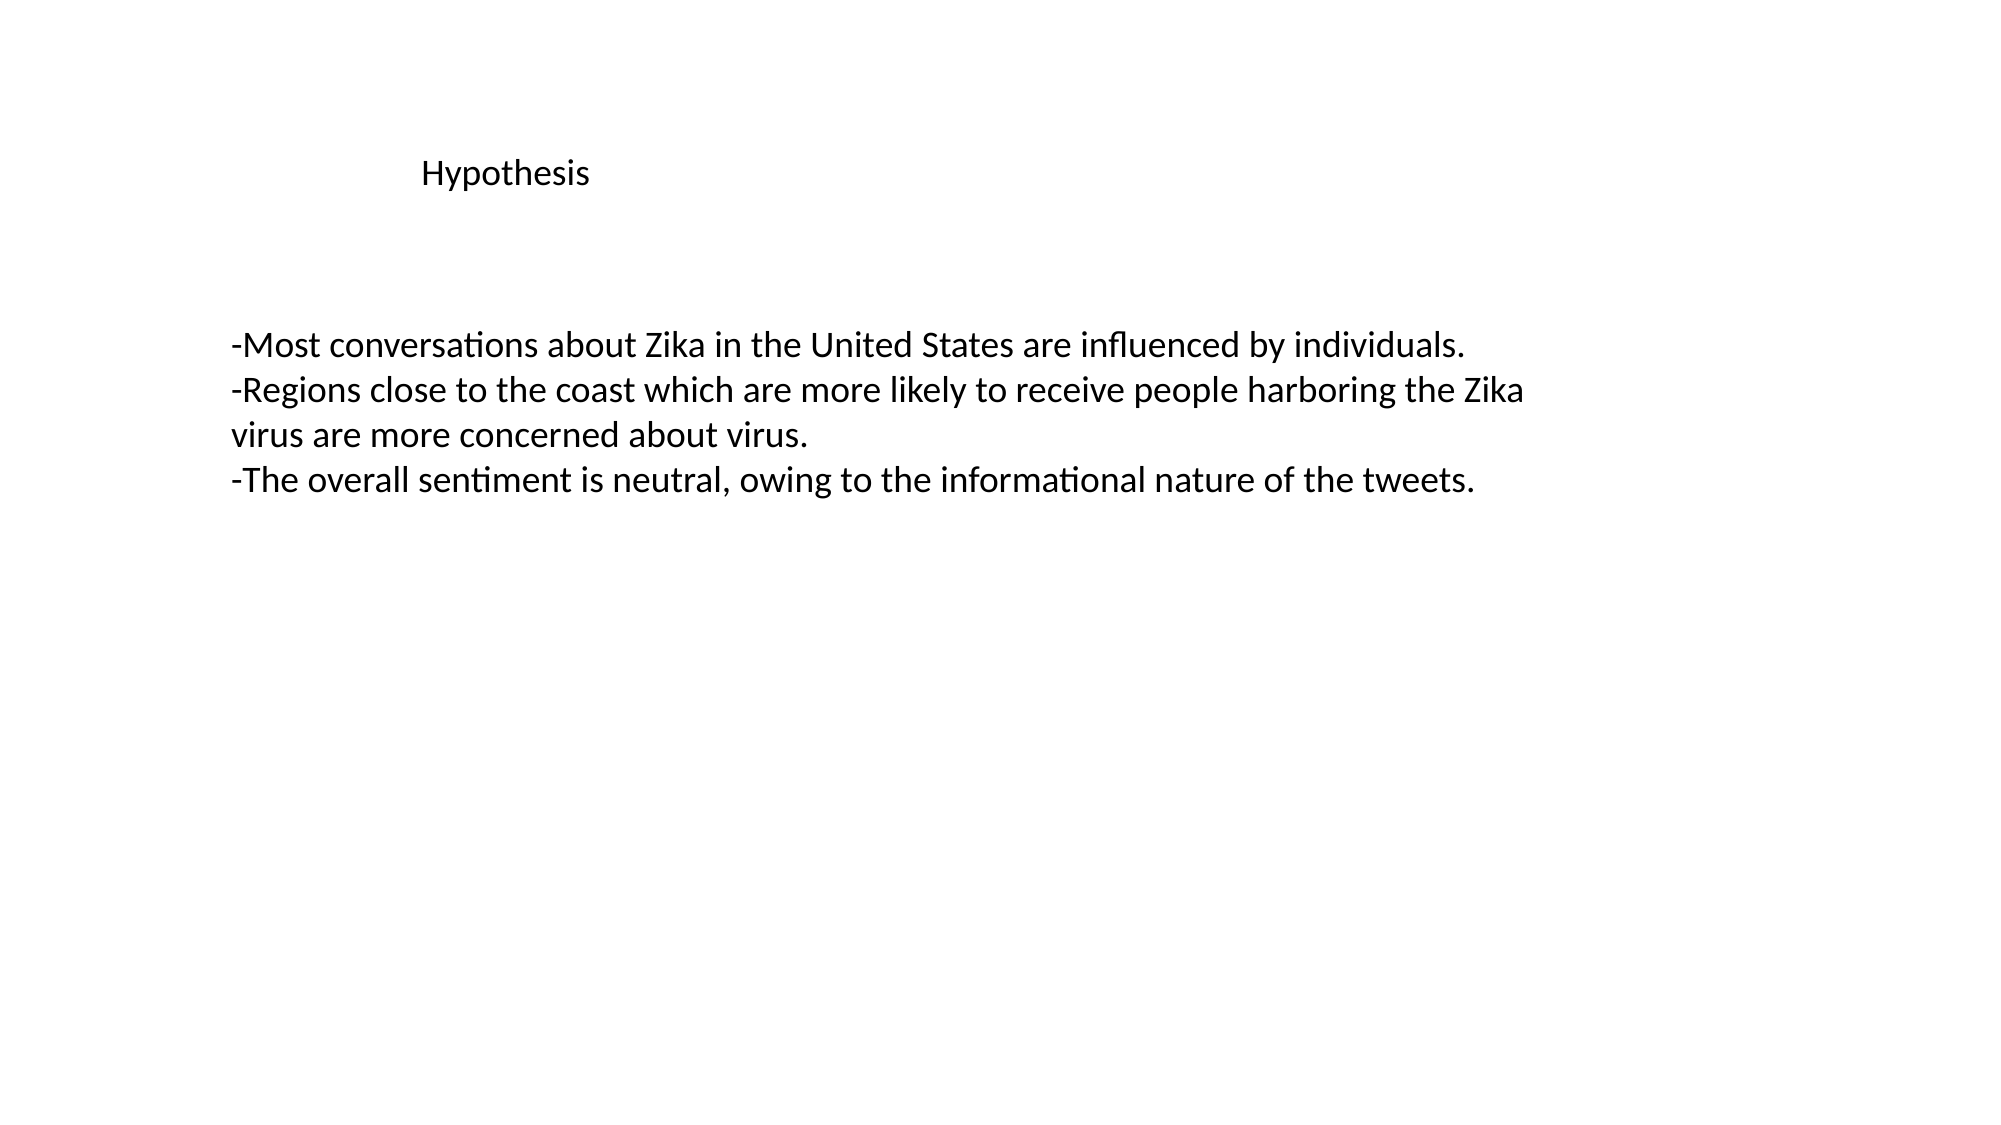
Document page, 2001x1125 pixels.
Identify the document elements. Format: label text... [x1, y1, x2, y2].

text_box Hypothesis [406, 140, 1233, 201]
text_box -Most conversations about Zika in the United States are influenced by individuals. -Regions close to the coast which are more likely to receive people harboring the Zika virus are more concerned about virus. -The overall sentiment is neutral, owing to the informational nature of the tweets. [216, 312, 1603, 508]
